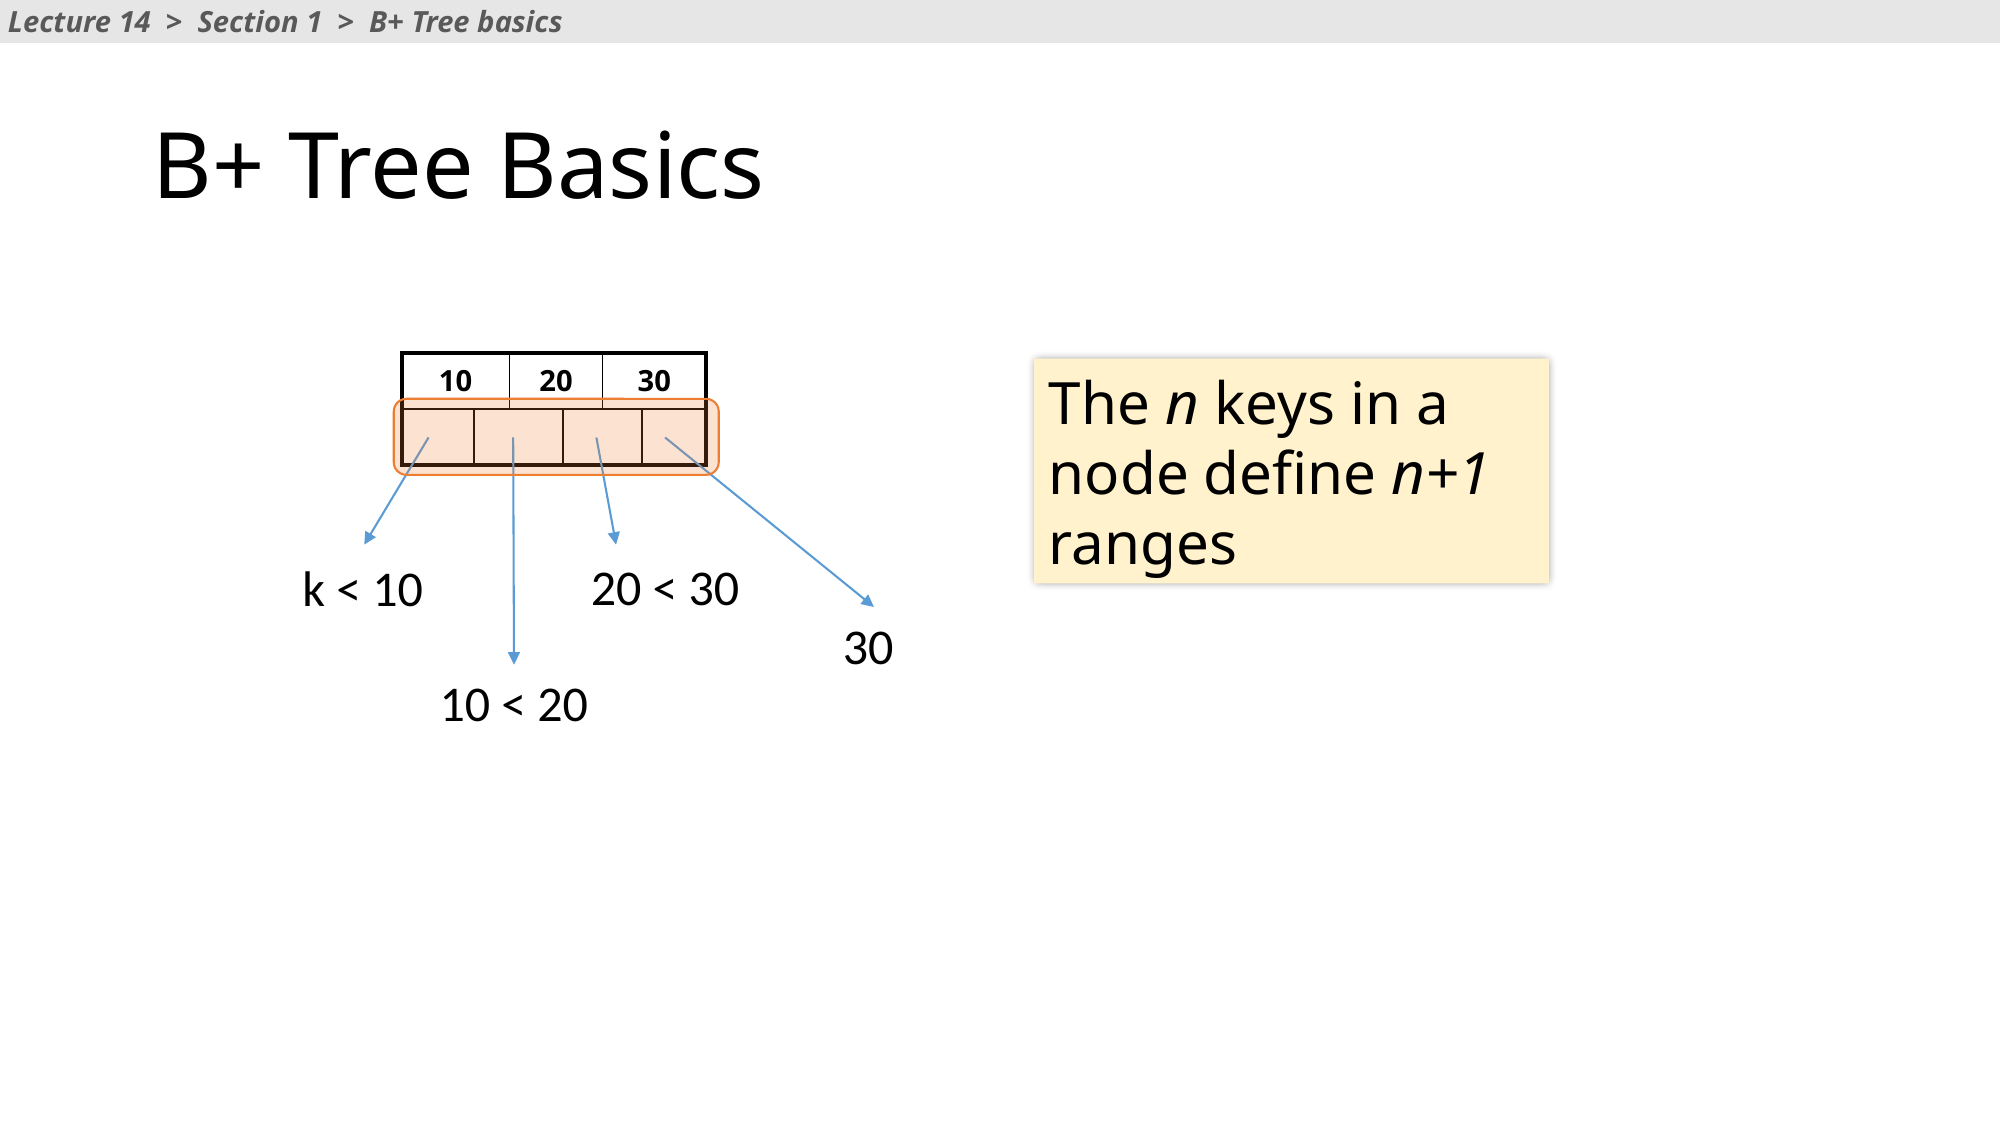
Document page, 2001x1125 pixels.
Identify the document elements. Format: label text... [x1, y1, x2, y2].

text_box k < 10 [287, 549, 438, 625]
table_header 10 [404, 355, 509, 397]
table_header 30 [603, 355, 704, 397]
title B+ Tree Basics [137, 59, 1863, 278]
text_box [0, 0, 2000, 47]
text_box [364, 437, 429, 545]
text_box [596, 437, 617, 545]
text_box The n keys in a node define n+1 ranges [1034, 358, 1549, 584]
table_header 20 [510, 355, 602, 397]
text_box [392, 397, 720, 476]
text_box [665, 437, 874, 607]
